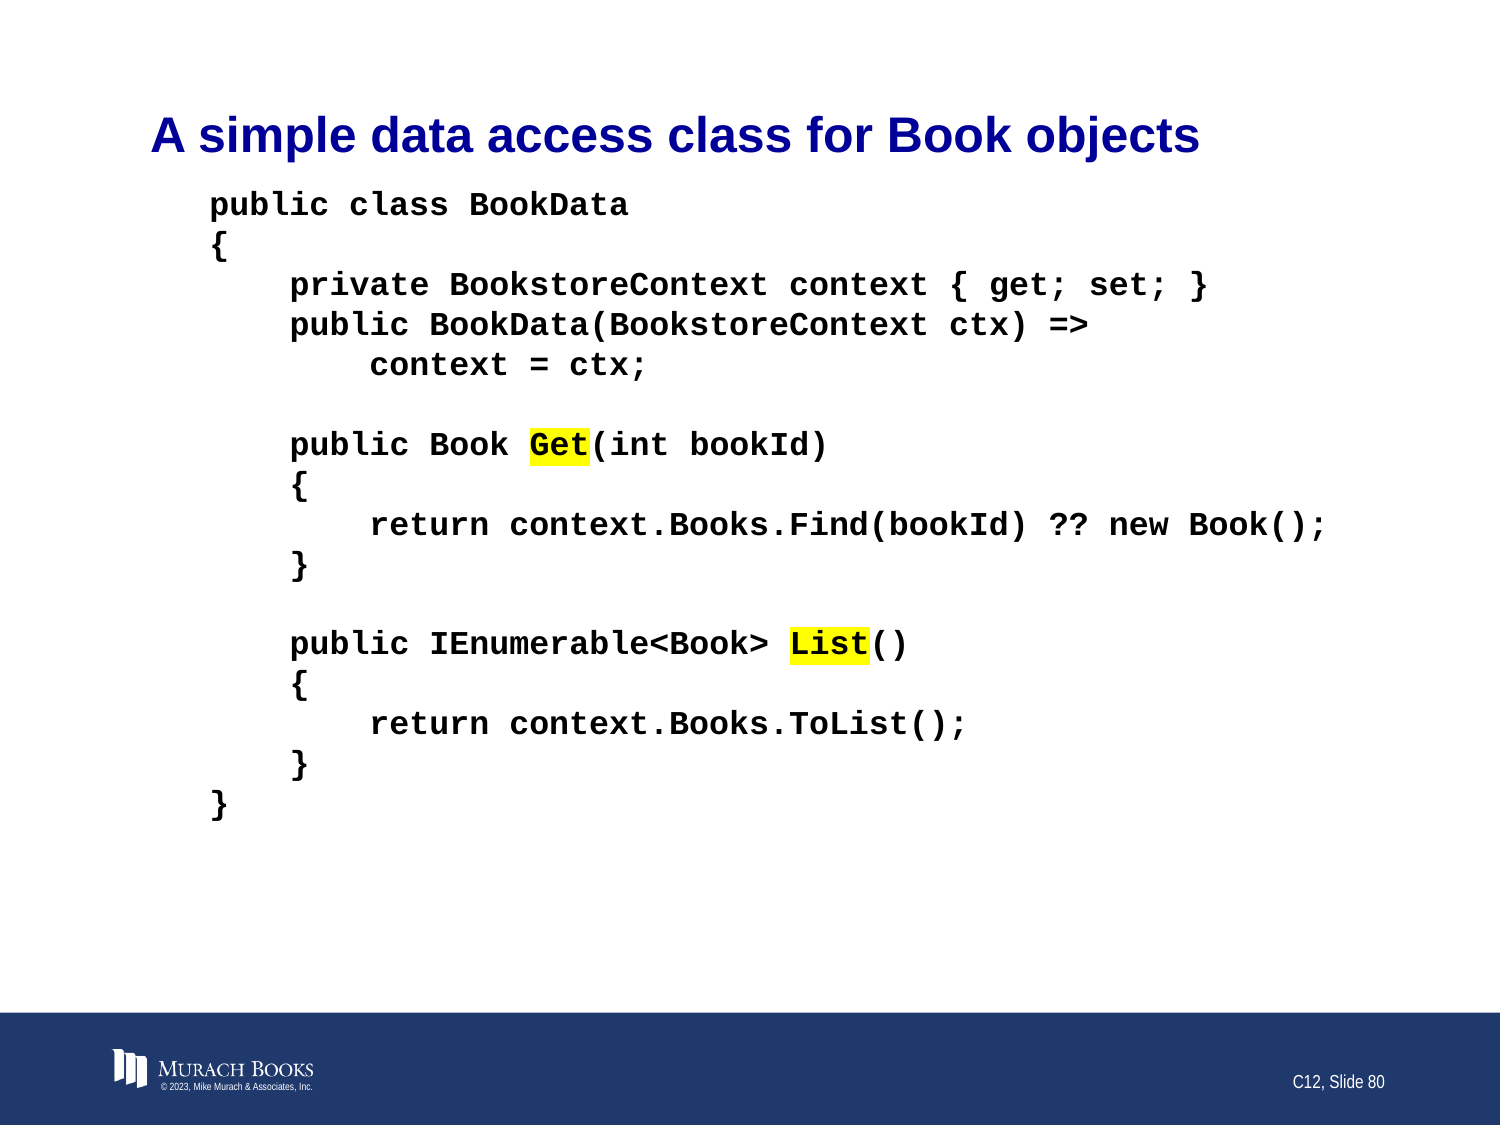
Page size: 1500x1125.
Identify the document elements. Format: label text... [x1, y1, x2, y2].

list public class BookData { private BookstoreContext context { get; set; } public BookData(BookstoreContext ctx) => context = ctx; public Book Get(int bookId) { return context.Books.Find(bookId) ?? new Book(); } public IEnumerable<Book> List() { return context.Books.ToList(); } } [137, 174, 1350, 975]
title A simple data access class for Book objects [150, 102, 1350, 164]
slide_number C12, Slide 80 [1087, 1025, 1400, 1100]
footer © 2023, Mike Murach & Associates, Inc. [12, 1025, 463, 1100]
